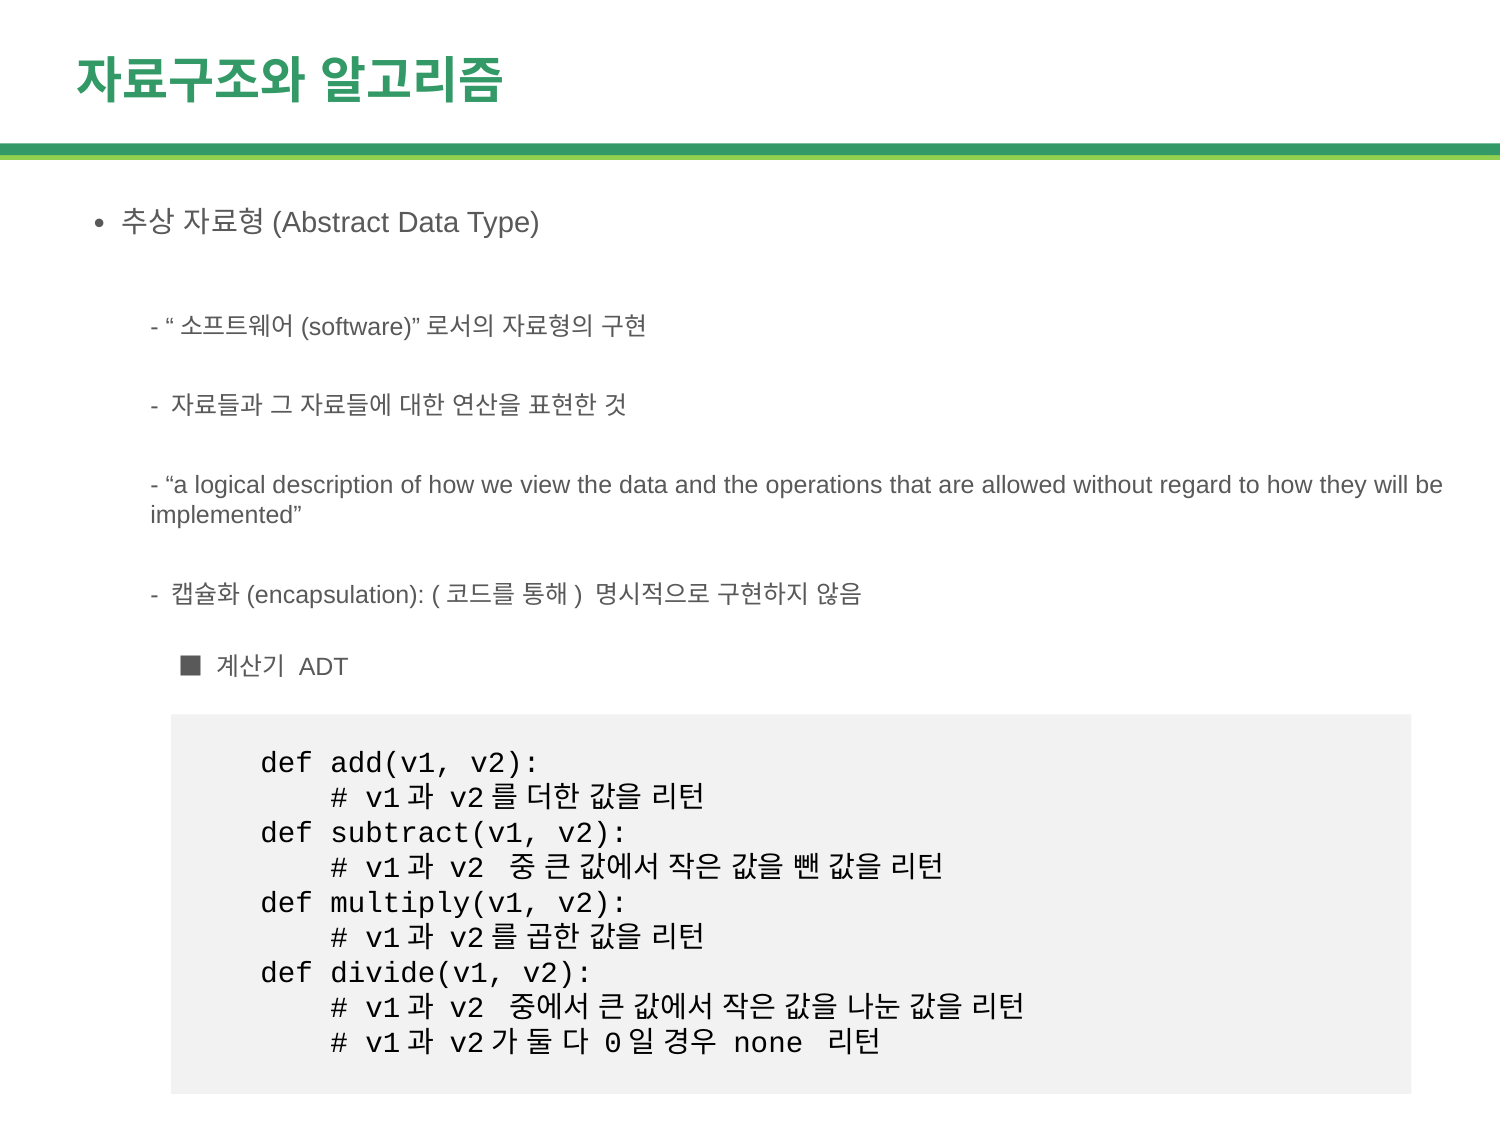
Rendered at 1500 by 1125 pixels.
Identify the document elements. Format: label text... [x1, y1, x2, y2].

text_box - “소프트웨어(software)”로서의 자료형의 구현 [135, 302, 1472, 348]
text_box ∙ 추상 자료형(Abstract Data Type) [75, 196, 1412, 246]
text_box - “a logical description of how we view the data and the operations that are allowed without regard to how they will be implemented” [135, 461, 1472, 537]
text_box ■ 계산기 ADT [163, 643, 1500, 689]
text_box [169, 712, 1413, 1096]
text_box 자료구조와 알고리즘 [61, 41, 520, 116]
text_box [0, 141, 1500, 157]
text_box def add(v1, v2): # v1과 v2를 더한 값을 리턴 def subtract(v1, v2): # v1과 v2 중 큰 값에서 작은 값을 뺀 값을 리턴 def multiply(v1, v2): # v1과 v2를 곱한 값을 리턴 def divide(v1, v2): # v1과 v2 중에서 큰 값에서 작은 값을 나눈 값을 리턴 # v1과 v2가 둘 다 0일 경우 none 리턴 [245, 736, 1041, 1101]
text_box - 캡슐화(encapsulation): (코드를 통해) 명시적으로 구현하지 않음 [135, 571, 1472, 617]
text_box [0, 157, 1500, 162]
text_box - 자료들과 그 자료들에 대한 연산을 표현한 것 [135, 382, 1472, 427]
